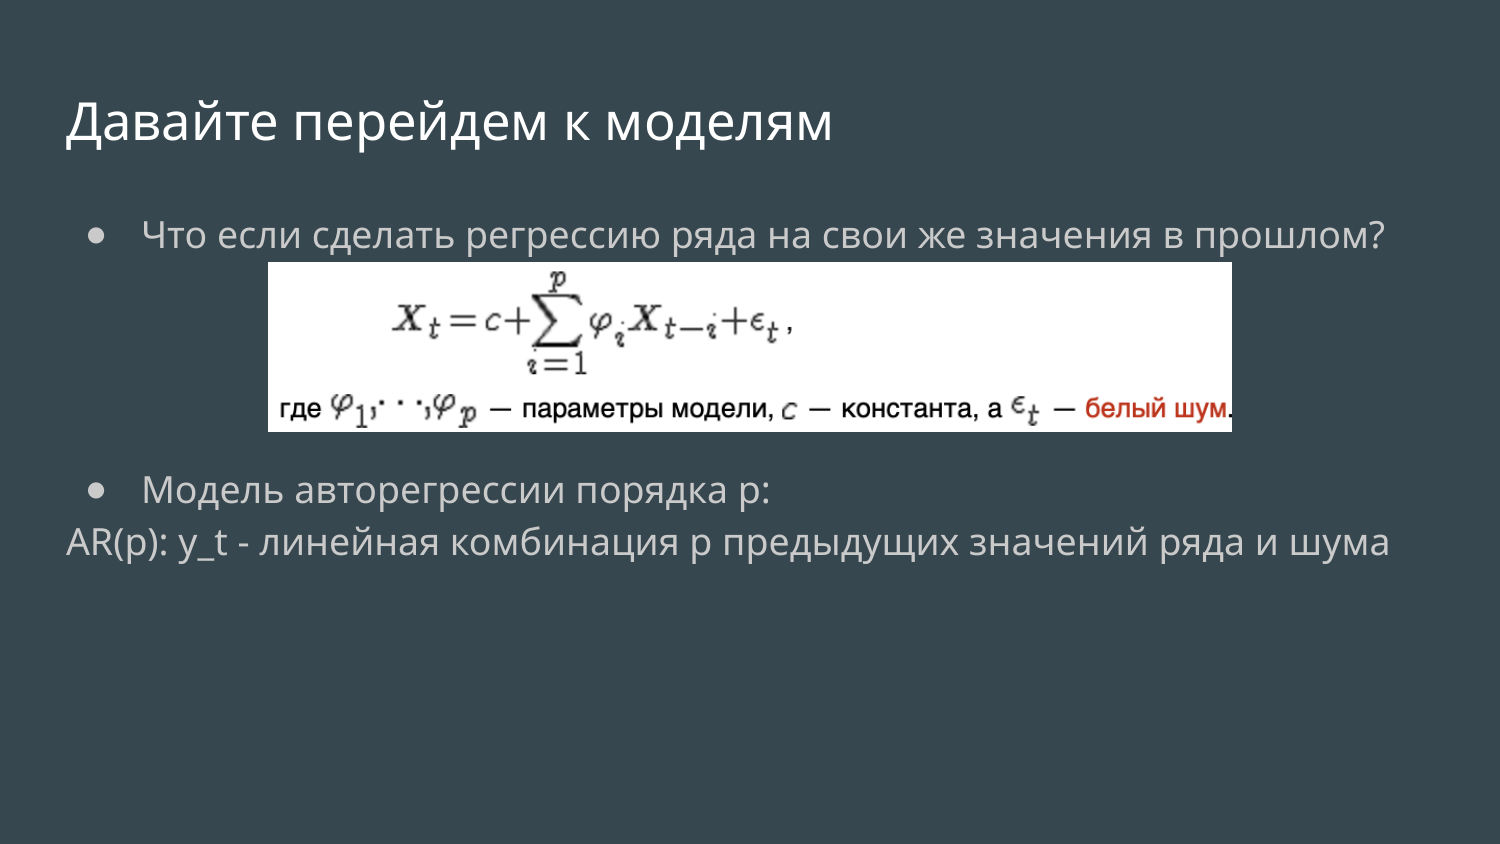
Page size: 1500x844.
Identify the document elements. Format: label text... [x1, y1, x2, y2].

text_box Модель авторегрессии порядка p: AR(p): y_t - линейная комбинация p предыдущих значений ряда и шума [51, 444, 1449, 761]
list Что если сделать регрессию ряда на свои же значения в прошлом? [50, 188, 1450, 303]
picture [268, 262, 1232, 432]
title Давайте перейдем к моделям [50, 72, 1450, 168]
